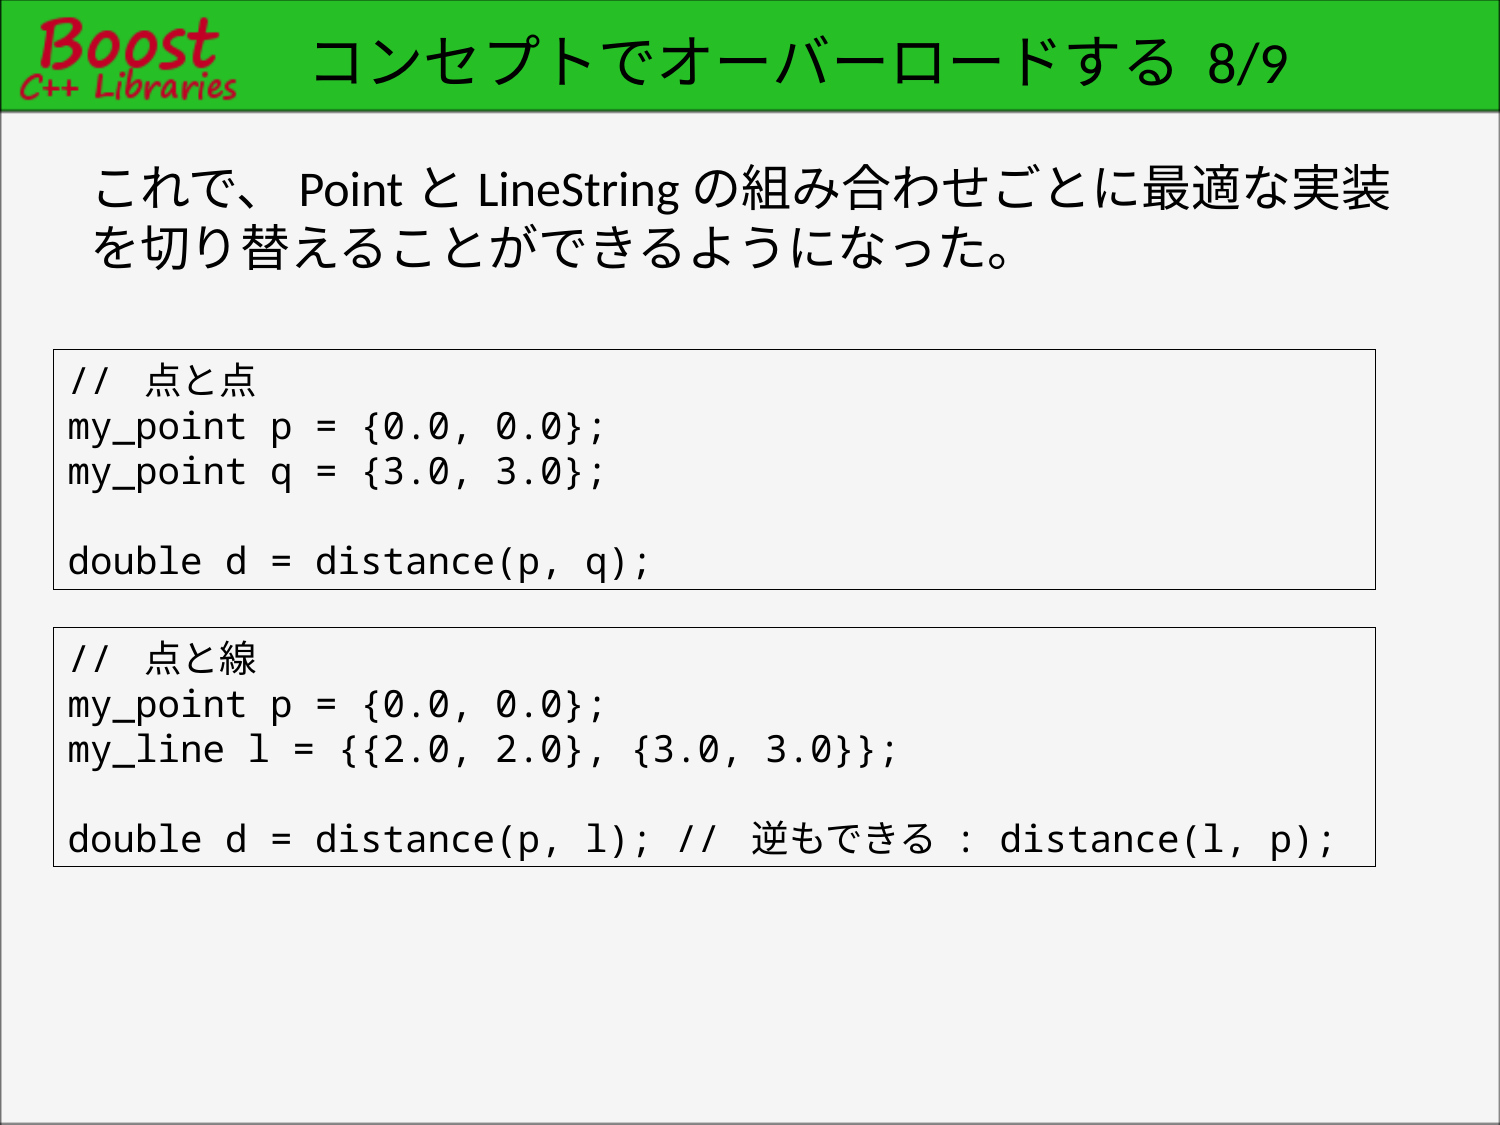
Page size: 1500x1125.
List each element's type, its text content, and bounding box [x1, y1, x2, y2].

list これで、PointとLineStringの組み合わせごとに最適な実装を切り替えることができるようになった。 [75, 149, 1425, 303]
picture [0, 0, 1500, 1125]
text_box // 点と点 my_point p = {0.0, 0.0}; my_point q = {3.0, 3.0}; double d = distance(p, q); [53, 349, 1376, 590]
title コンセプトでオーバーロードする 8/9 [171, 7, 1425, 114]
text_box // 点と線 my_point p = {0.0, 0.0}; my_line l = {{2.0, 2.0}, {3.0, 3.0}}; double d = distance(p, l); // 逆もできる : distance(l, p); [53, 627, 1376, 867]
